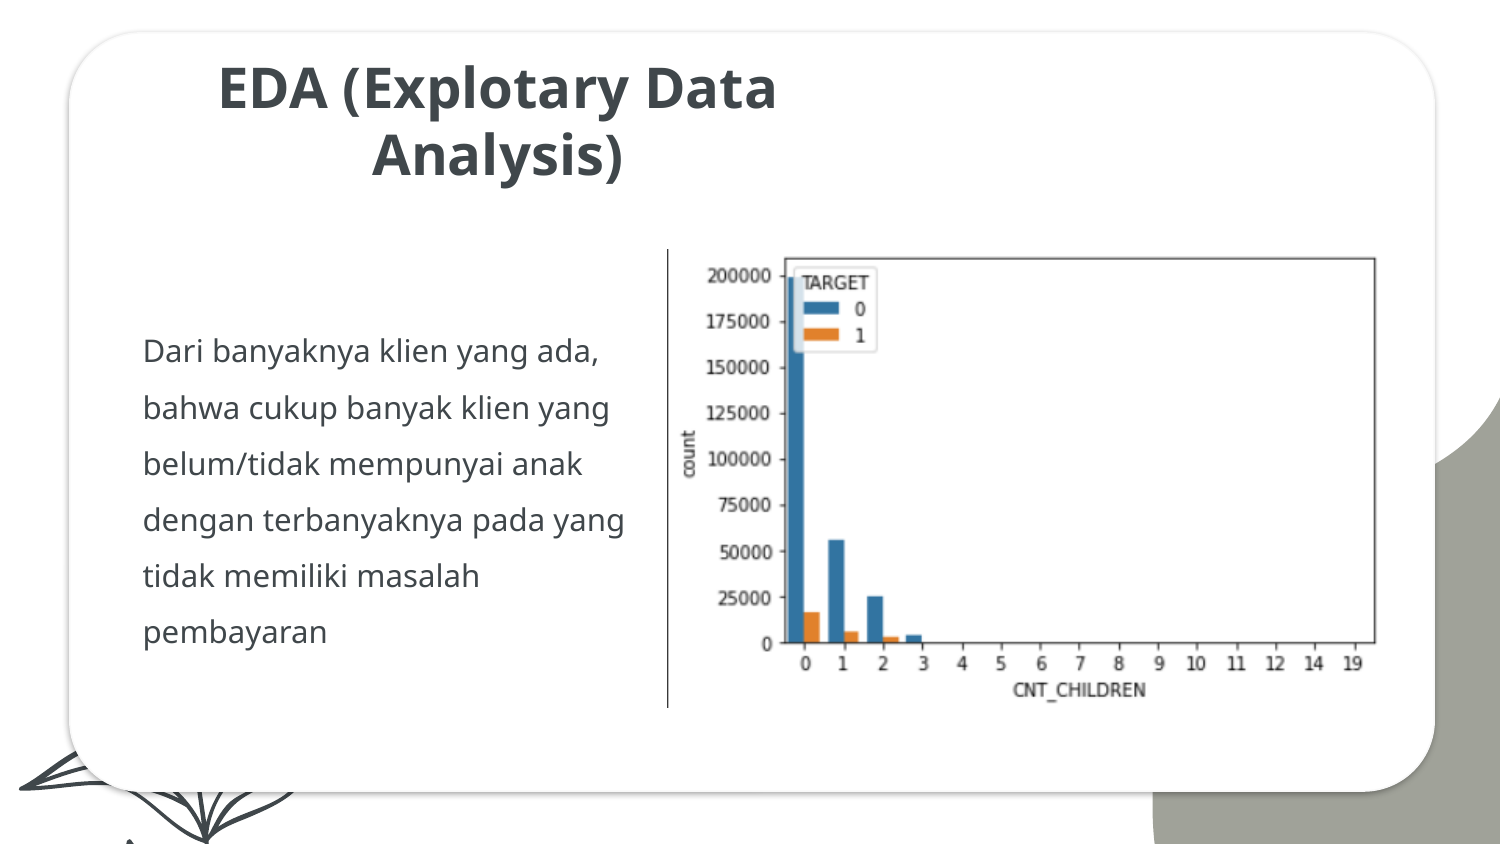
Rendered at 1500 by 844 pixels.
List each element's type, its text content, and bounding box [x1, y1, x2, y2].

title EDA (Explotary Data Analysis) [91, 111, 905, 203]
text_box [69, 32, 1435, 792]
subtitle Dari banyaknya klien yang ada, bahwa cukup banyak klien yang belum/tidak mempunyai anak dengan terbanyaknya pada yang tidak memiliki masalah pembayaran [127, 297, 644, 660]
picture [667, 249, 1386, 708]
